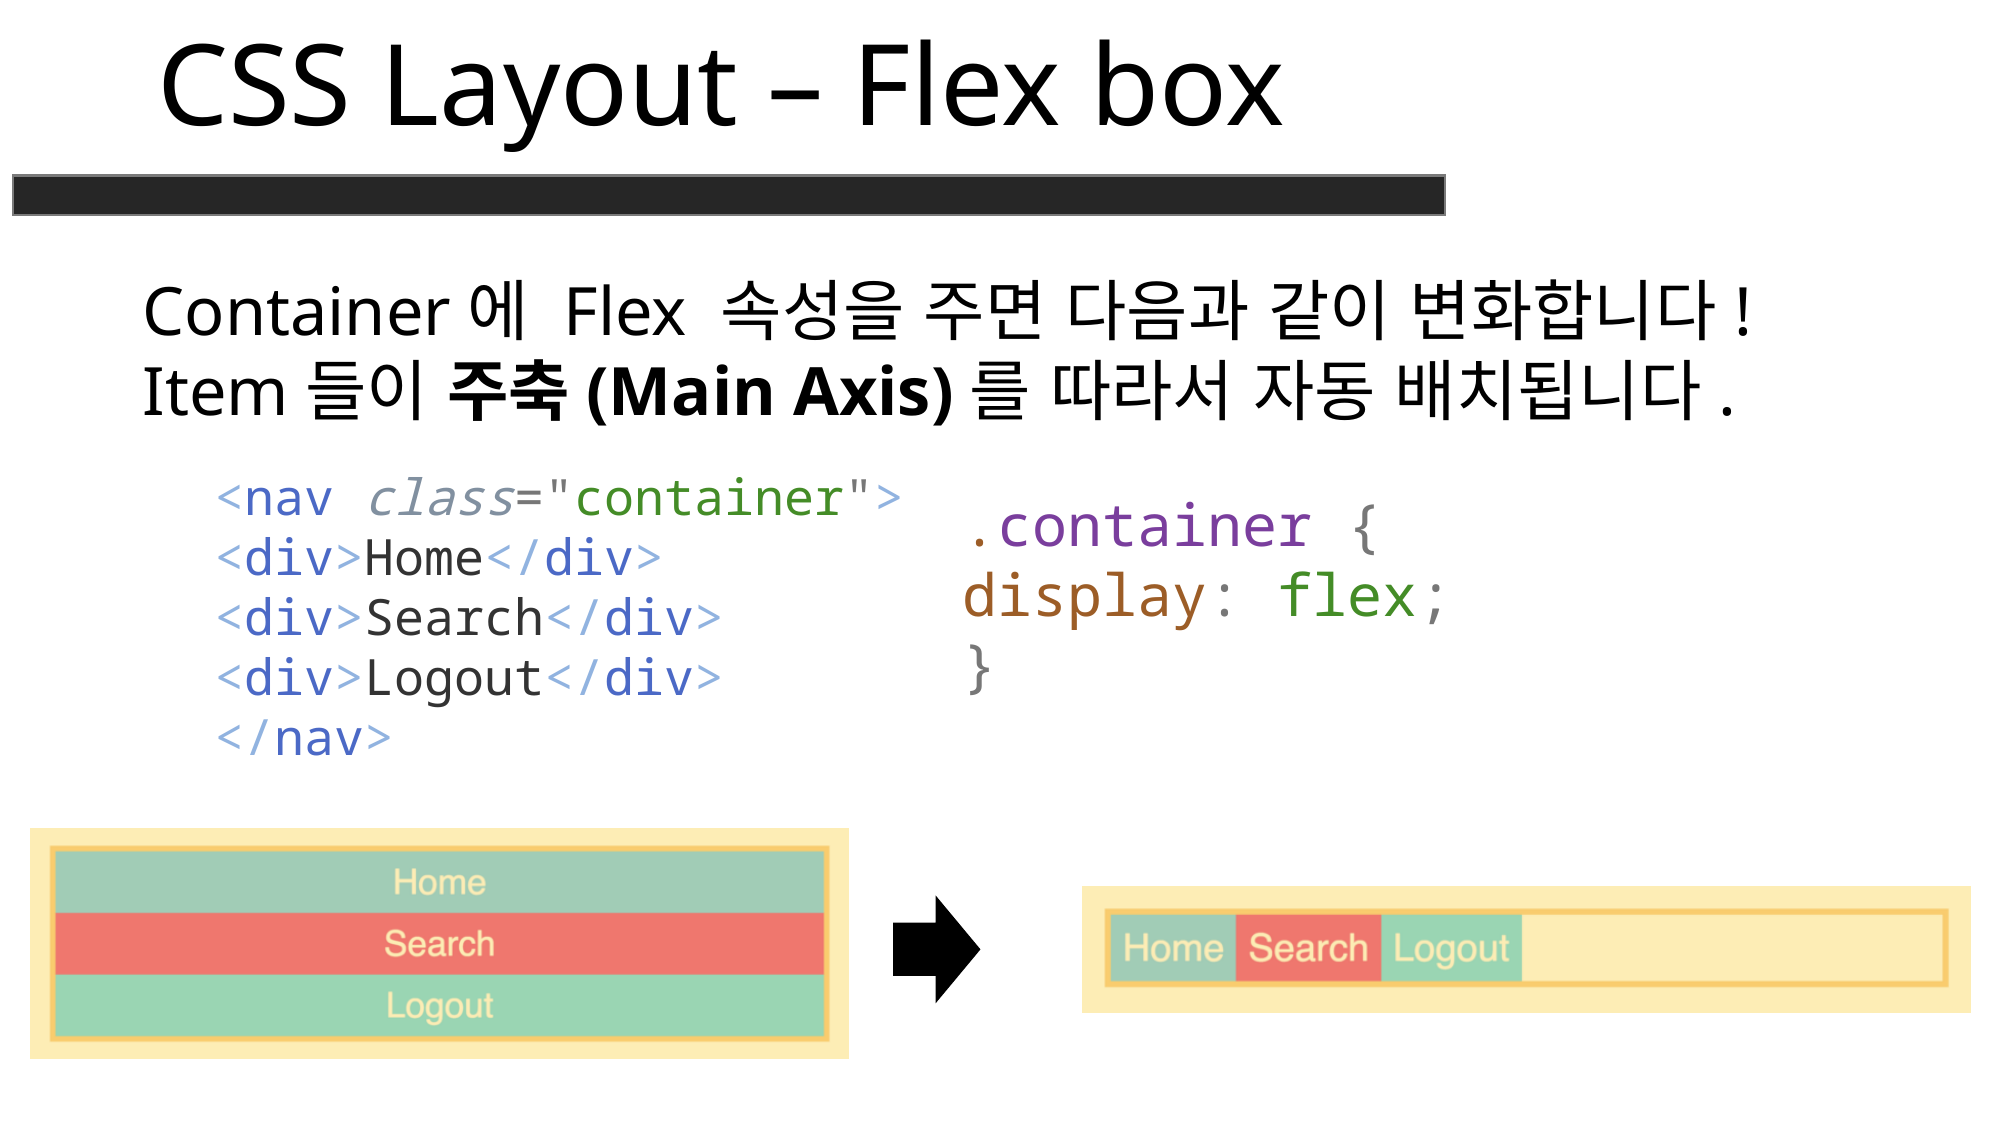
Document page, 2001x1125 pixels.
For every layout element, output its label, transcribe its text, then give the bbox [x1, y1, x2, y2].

text_box <nav class="container"> <div>Home</div> <div>Search</div> <div>Logout</div> </nav> [199, 457, 1243, 773]
text_box .container { display: flex; } [1243, 480, 1948, 706]
text_box CSS Layout – Flex box [0, 12, 1585, 157]
text_box Container에 Flex 속성을 주면 다음과 같이 변화합니다! Item들이 주축(Main Axis)를 따라서 자동 배치됩니다. [127, 261, 1767, 436]
text_box [12, 174, 1446, 216]
picture [30, 828, 849, 1059]
picture [1082, 886, 1971, 1013]
text_box [893, 895, 981, 1004]
